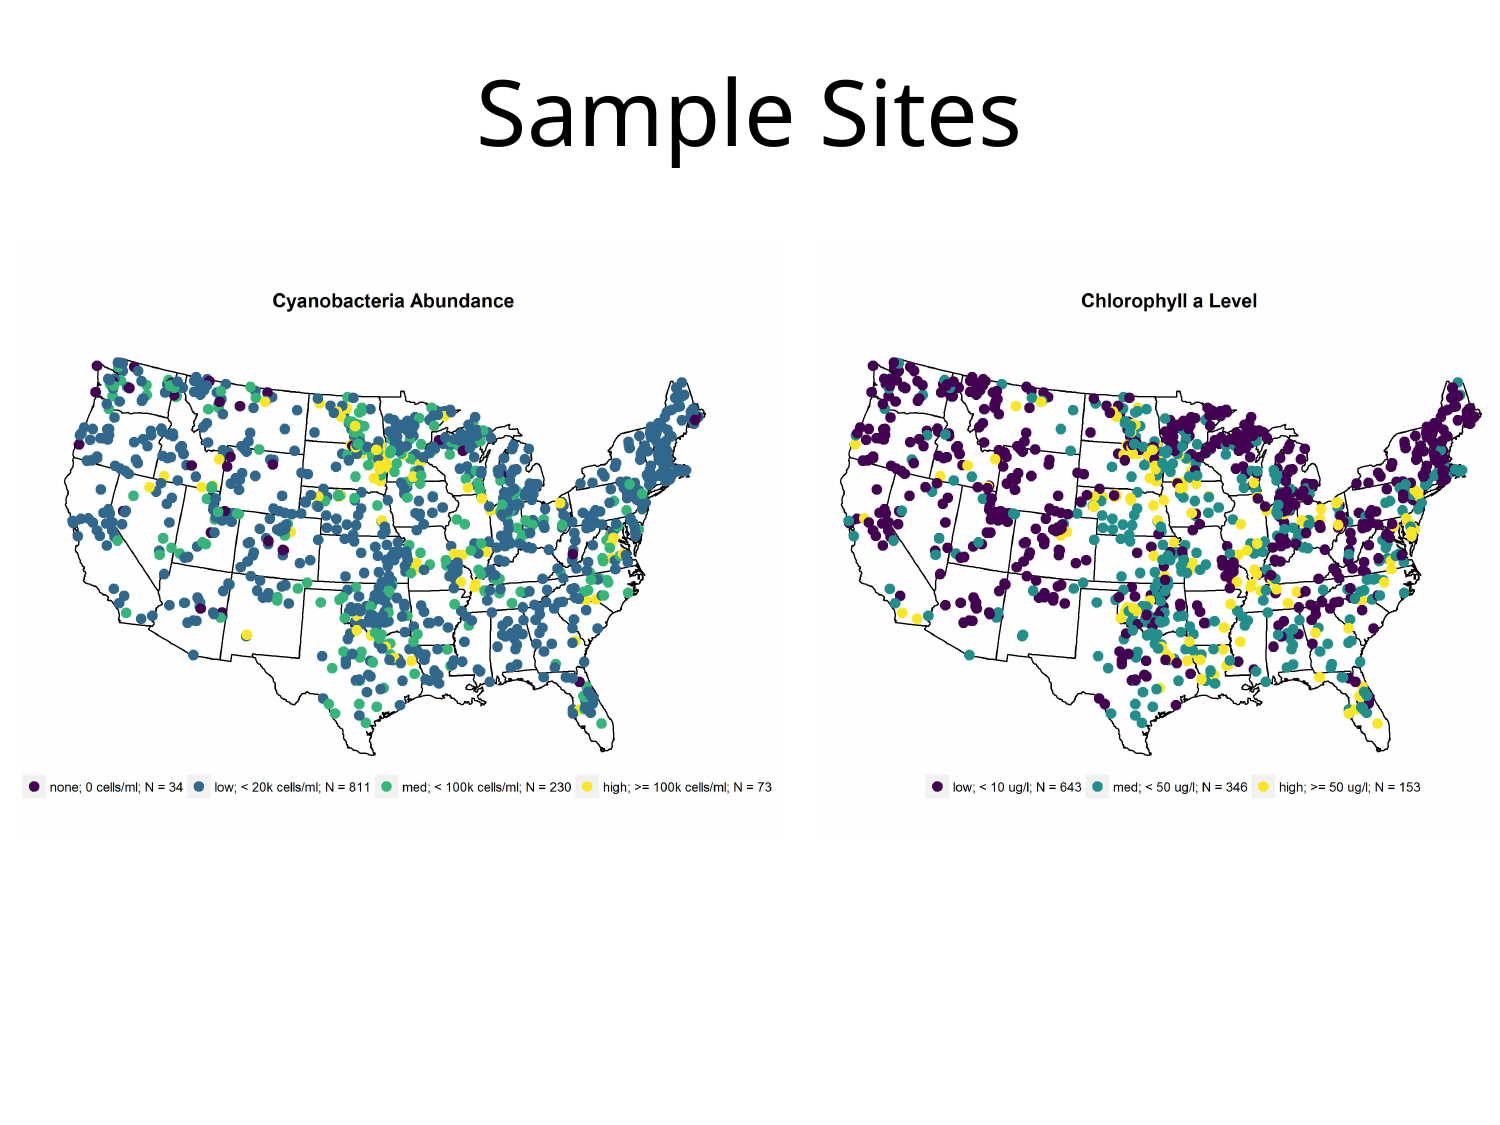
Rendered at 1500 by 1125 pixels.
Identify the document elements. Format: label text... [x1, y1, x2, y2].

text_box Sample Sites [103, 59, 1397, 278]
picture [820, 246, 1500, 837]
picture [17, 246, 779, 837]
